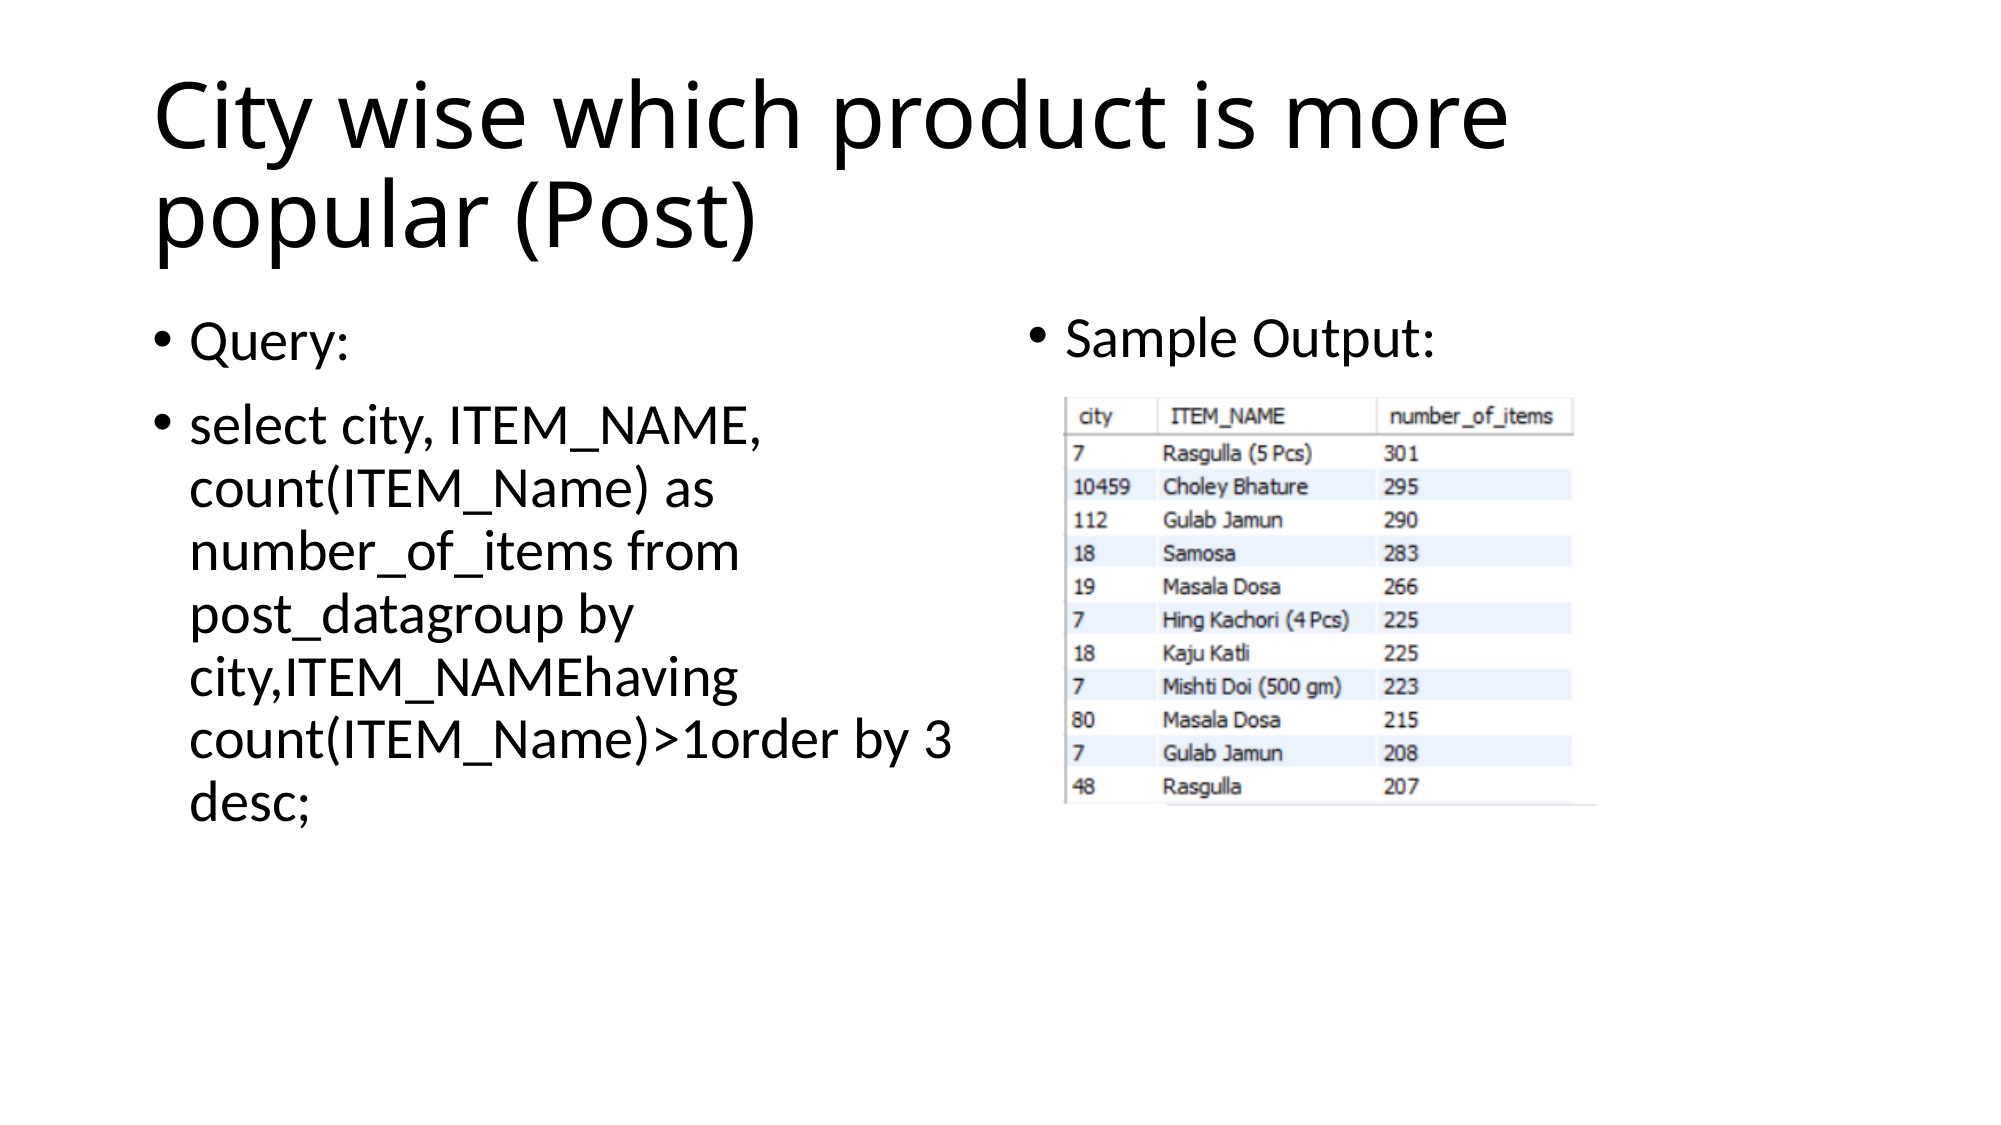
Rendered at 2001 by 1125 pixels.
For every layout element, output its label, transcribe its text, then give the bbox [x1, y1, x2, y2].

list Query: select city, ITEM_NAME, count(ITEM_Name) as number_of_items from post_datagroup by city,ITEM_NAMEhaving count(ITEM_Name)>1order by 3 desc; [137, 302, 988, 1017]
title City wise which product is more popular (Post) [137, 59, 1863, 278]
list Sample Output: [1012, 299, 1863, 1014]
picture [1063, 397, 1597, 806]
